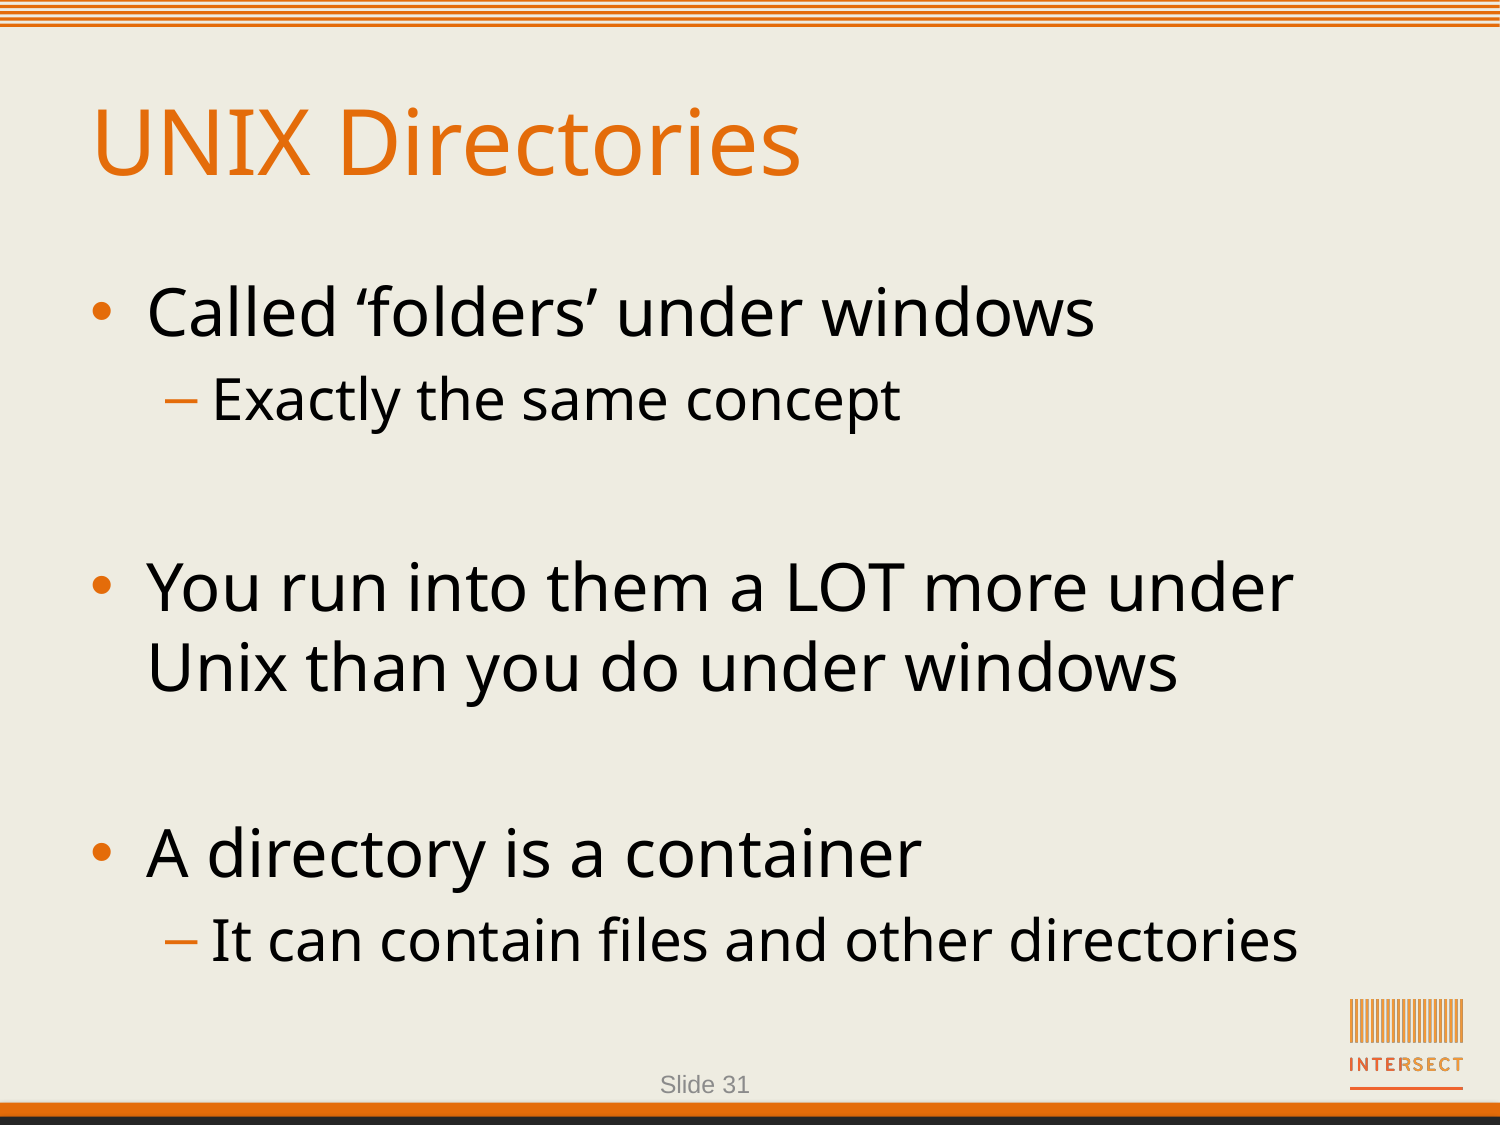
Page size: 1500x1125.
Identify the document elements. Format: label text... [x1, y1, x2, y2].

slide_number Slide 31 [616, 1038, 766, 1099]
list Called ‘folders’ under windows Exactly the same concept You run into them a LOT more under Unix than you do under windows A directory is a container It can contain files and other directories [74, 262, 1426, 1006]
picture [1350, 999, 1463, 1090]
title UNIX Directories [74, 44, 1426, 233]
